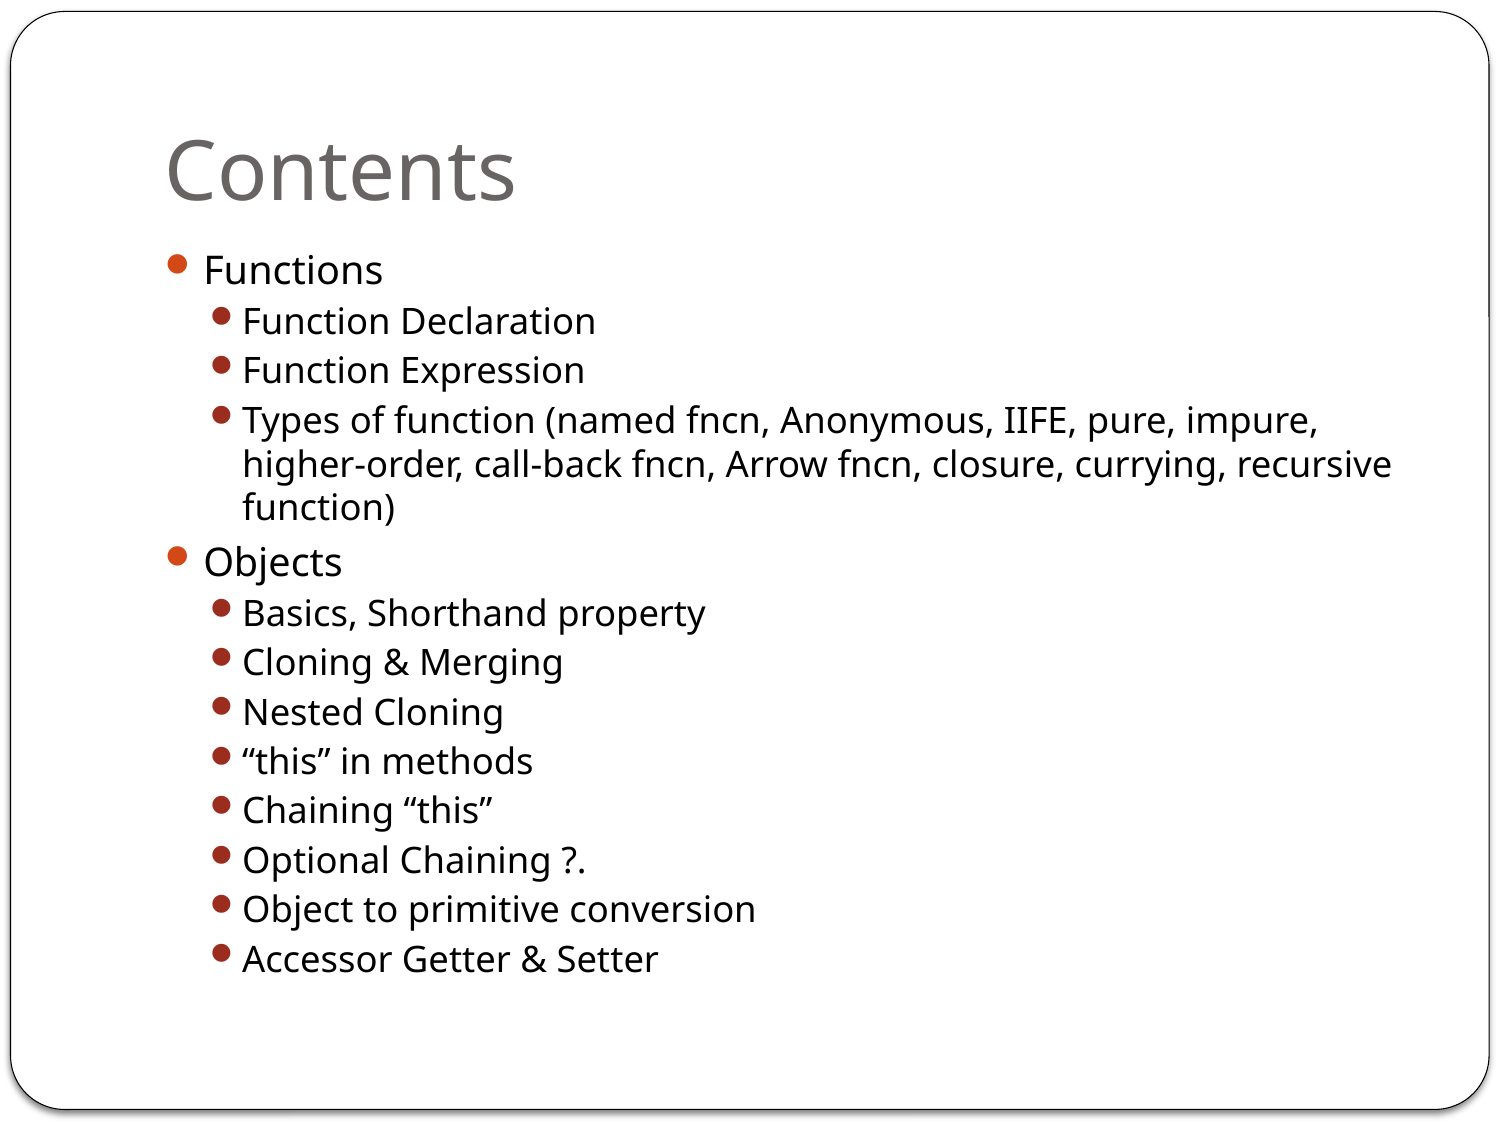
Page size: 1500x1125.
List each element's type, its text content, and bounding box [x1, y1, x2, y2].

title Contents [150, 45, 1425, 233]
list Functions Function Declaration Function Expression Types of function (named fncn, Anonymous, IIFE, pure, impure, higher-order, call-back fncn, Arrow fncn, closure, currying, recursive function) Objects Basics, Shorthand property Cloning & Merging Nested Cloning “this” in methods Chaining “this” Optional Chaining ?. Object to primitive conversion Accessor Getter & Setter [150, 237, 1425, 988]
